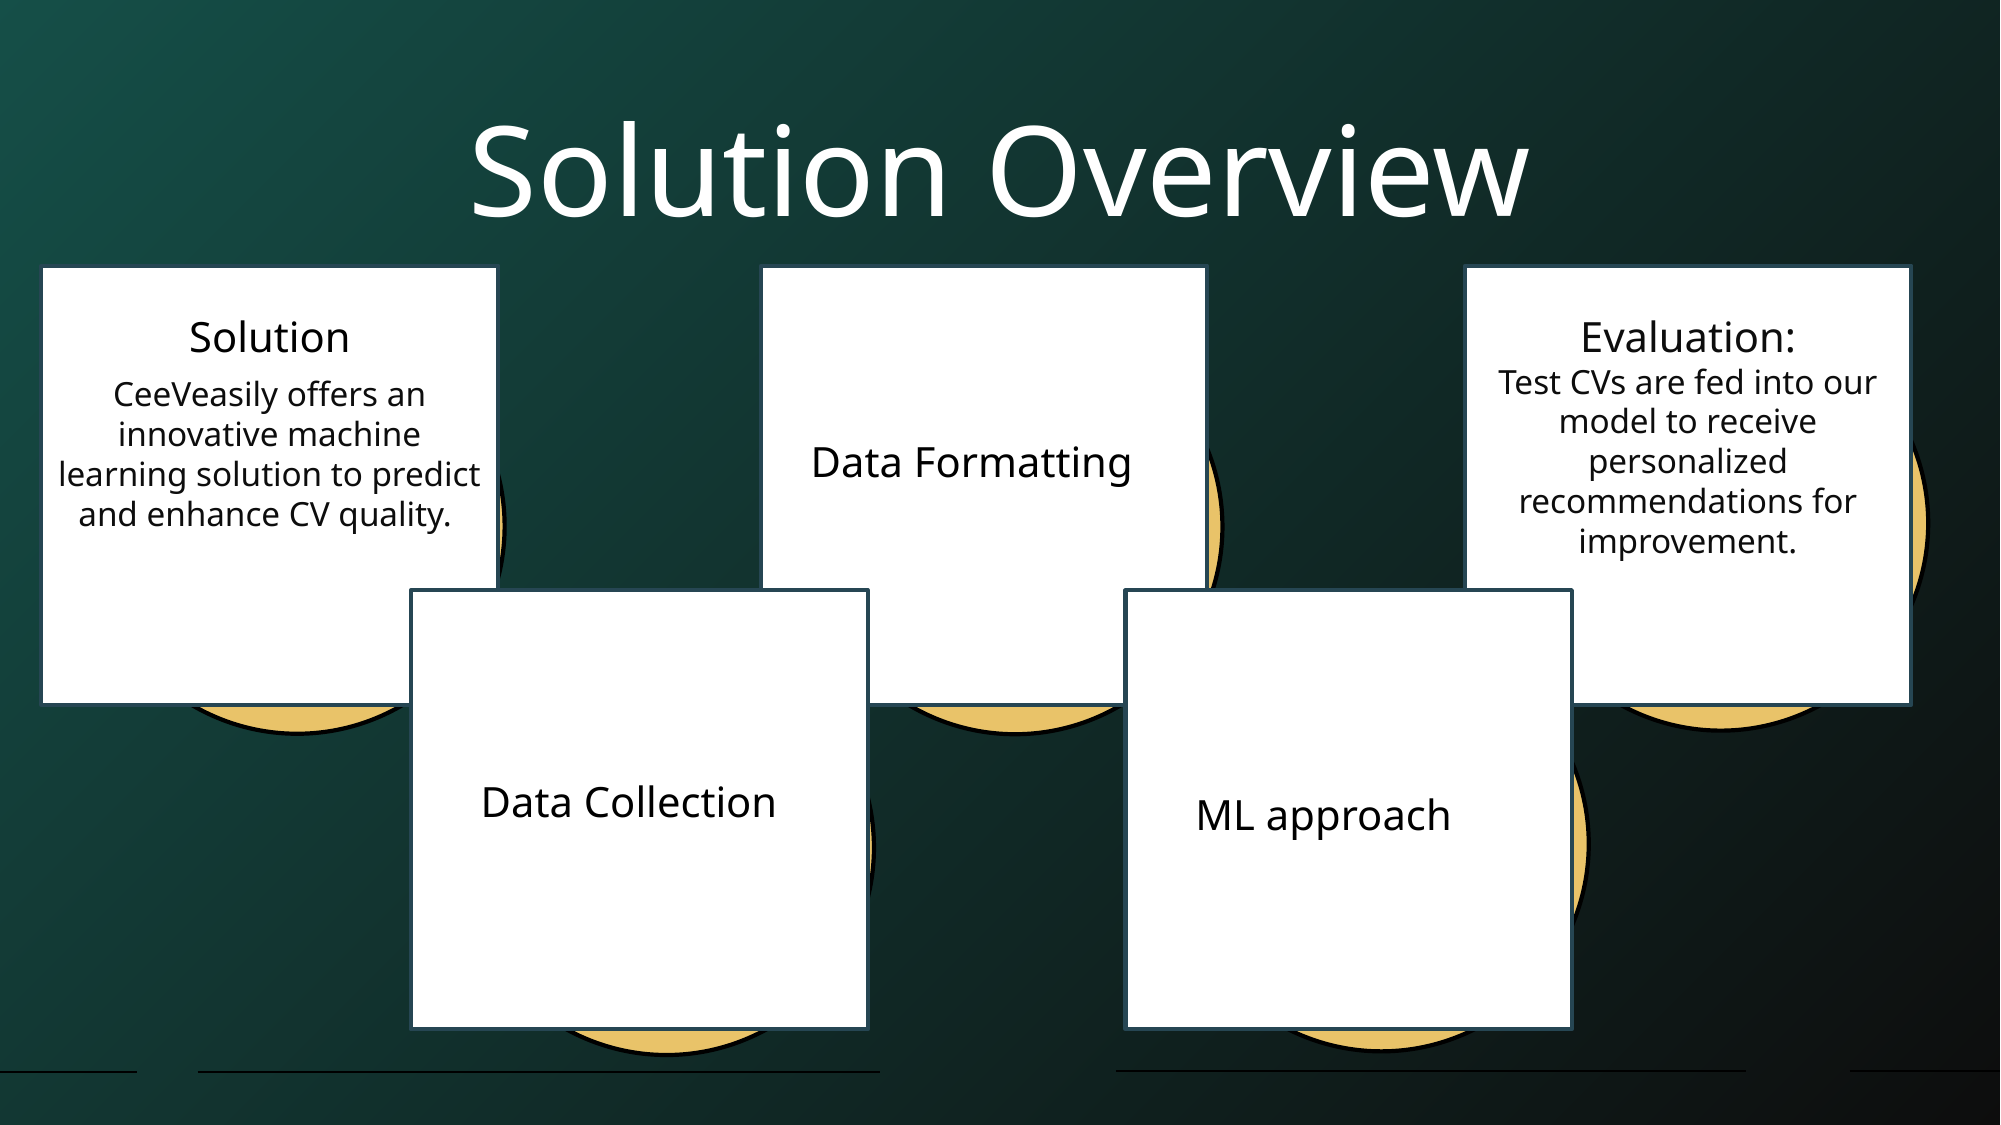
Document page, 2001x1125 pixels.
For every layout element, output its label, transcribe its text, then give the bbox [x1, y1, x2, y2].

text_box Data Collection [465, 768, 875, 834]
list [409, 588, 870, 1031]
title Solution Overview [187, 83, 1813, 251]
list [1123, 588, 1574, 1031]
text_box ML approach [1180, 781, 1590, 847]
list [759, 264, 1209, 707]
list Evaluation: Test CVs are fed into our model to receive personalized recommendations for improvement. [1463, 264, 1913, 707]
list Solution CeeVeasily offers an innovative machine learning solution to predict and enhance CV quality. [39, 264, 500, 707]
text_box Data Formatting [795, 428, 1205, 494]
